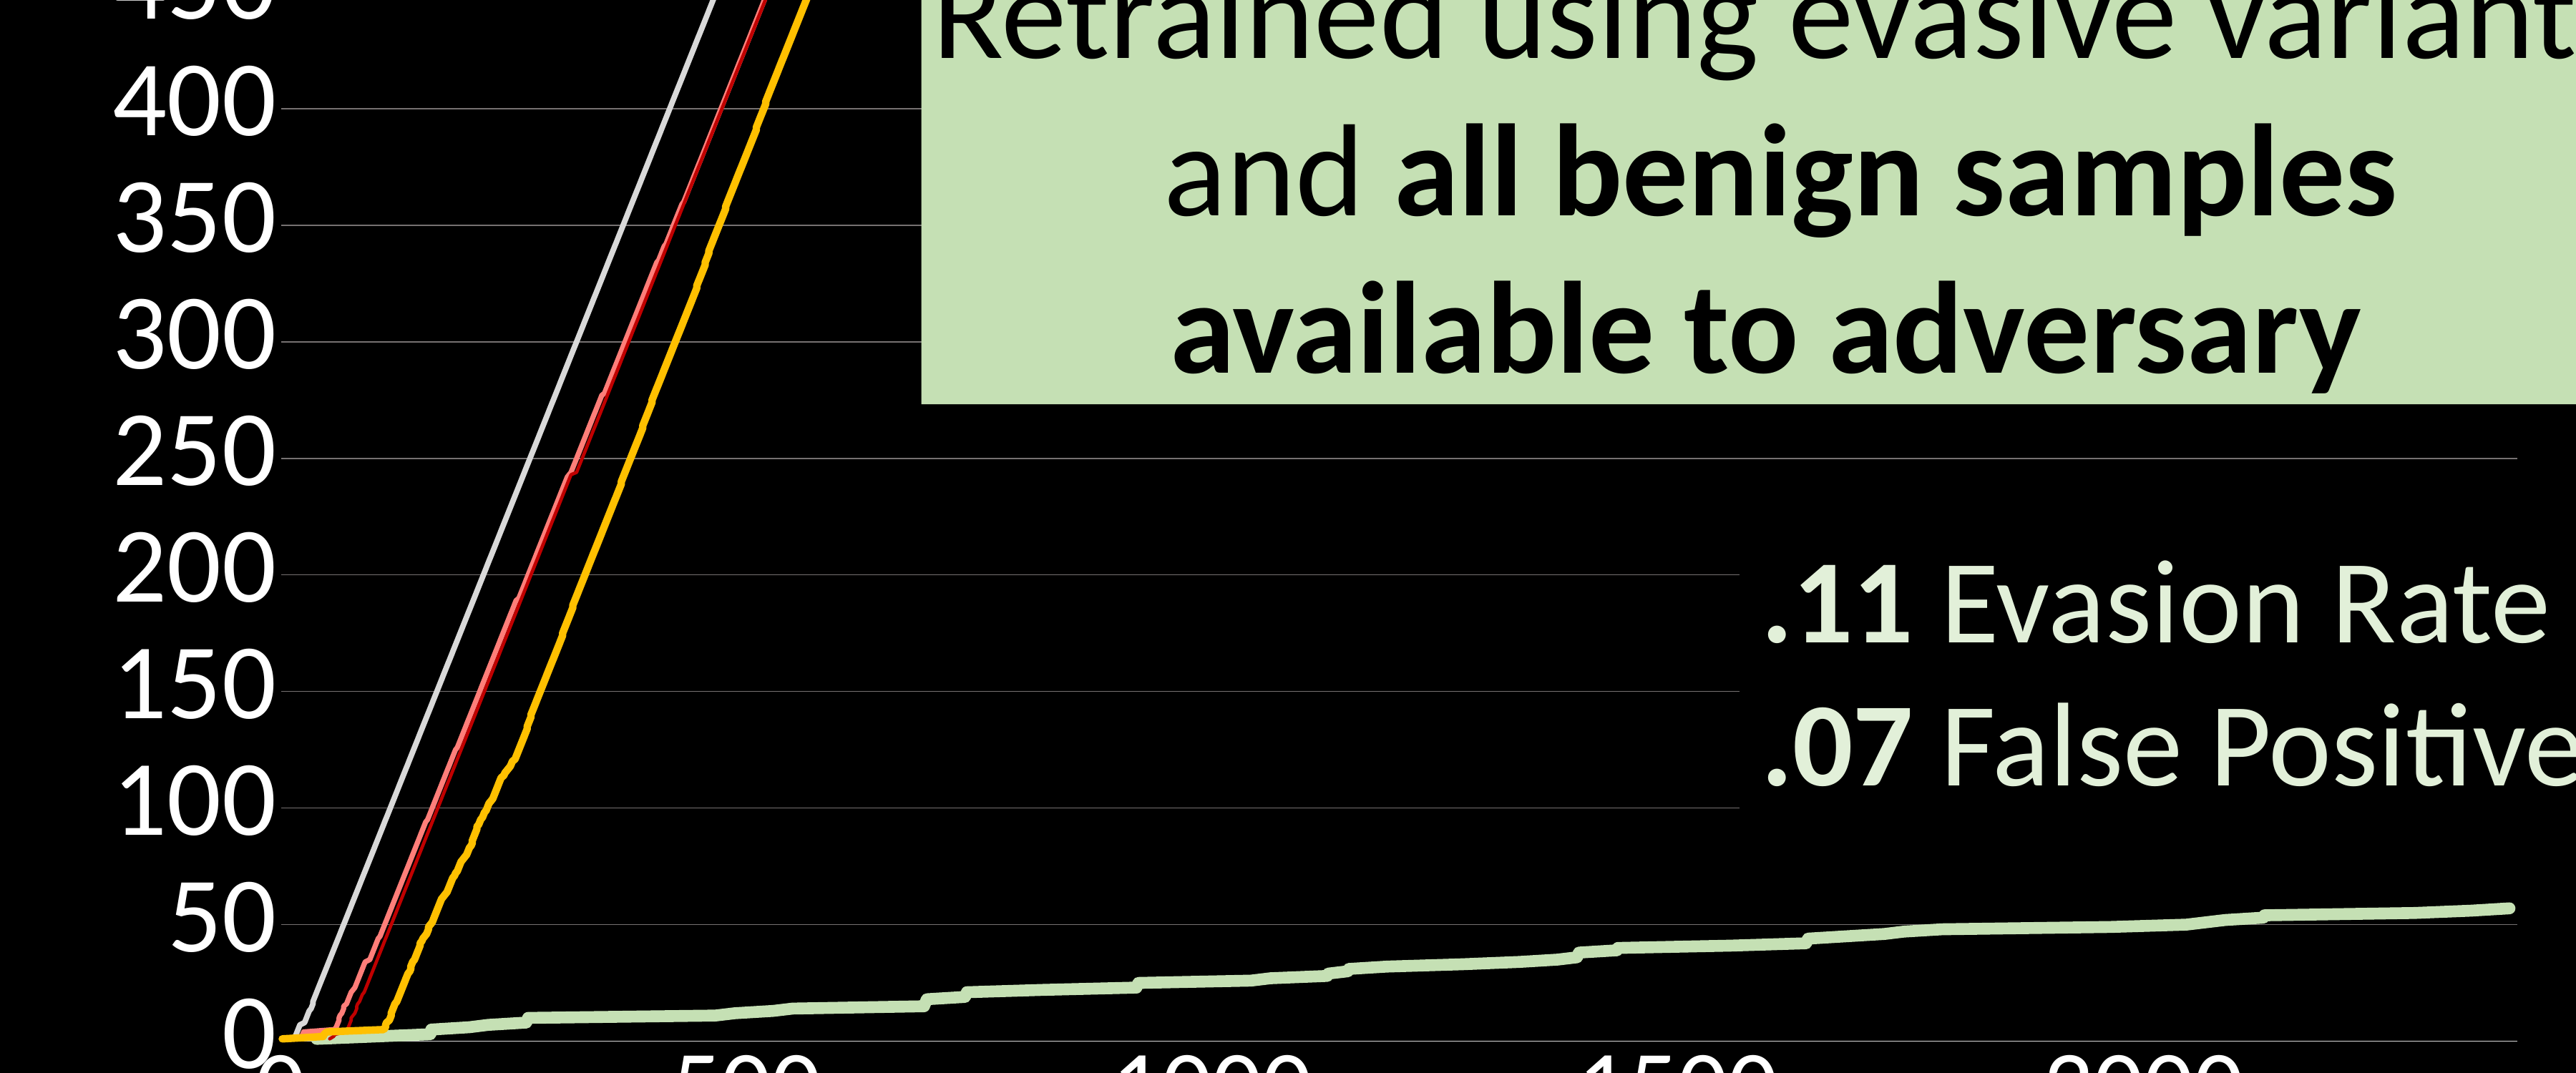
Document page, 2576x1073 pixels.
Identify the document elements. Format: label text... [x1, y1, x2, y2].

text_box .11 Evasion Rate .07 False Positive [2567, 518, 2576, 815]
text_box Retrained using evasive variants and all benign samples available to adversary [2567, 0, 2576, 405]
chart [62, 0, 2567, 1073]
